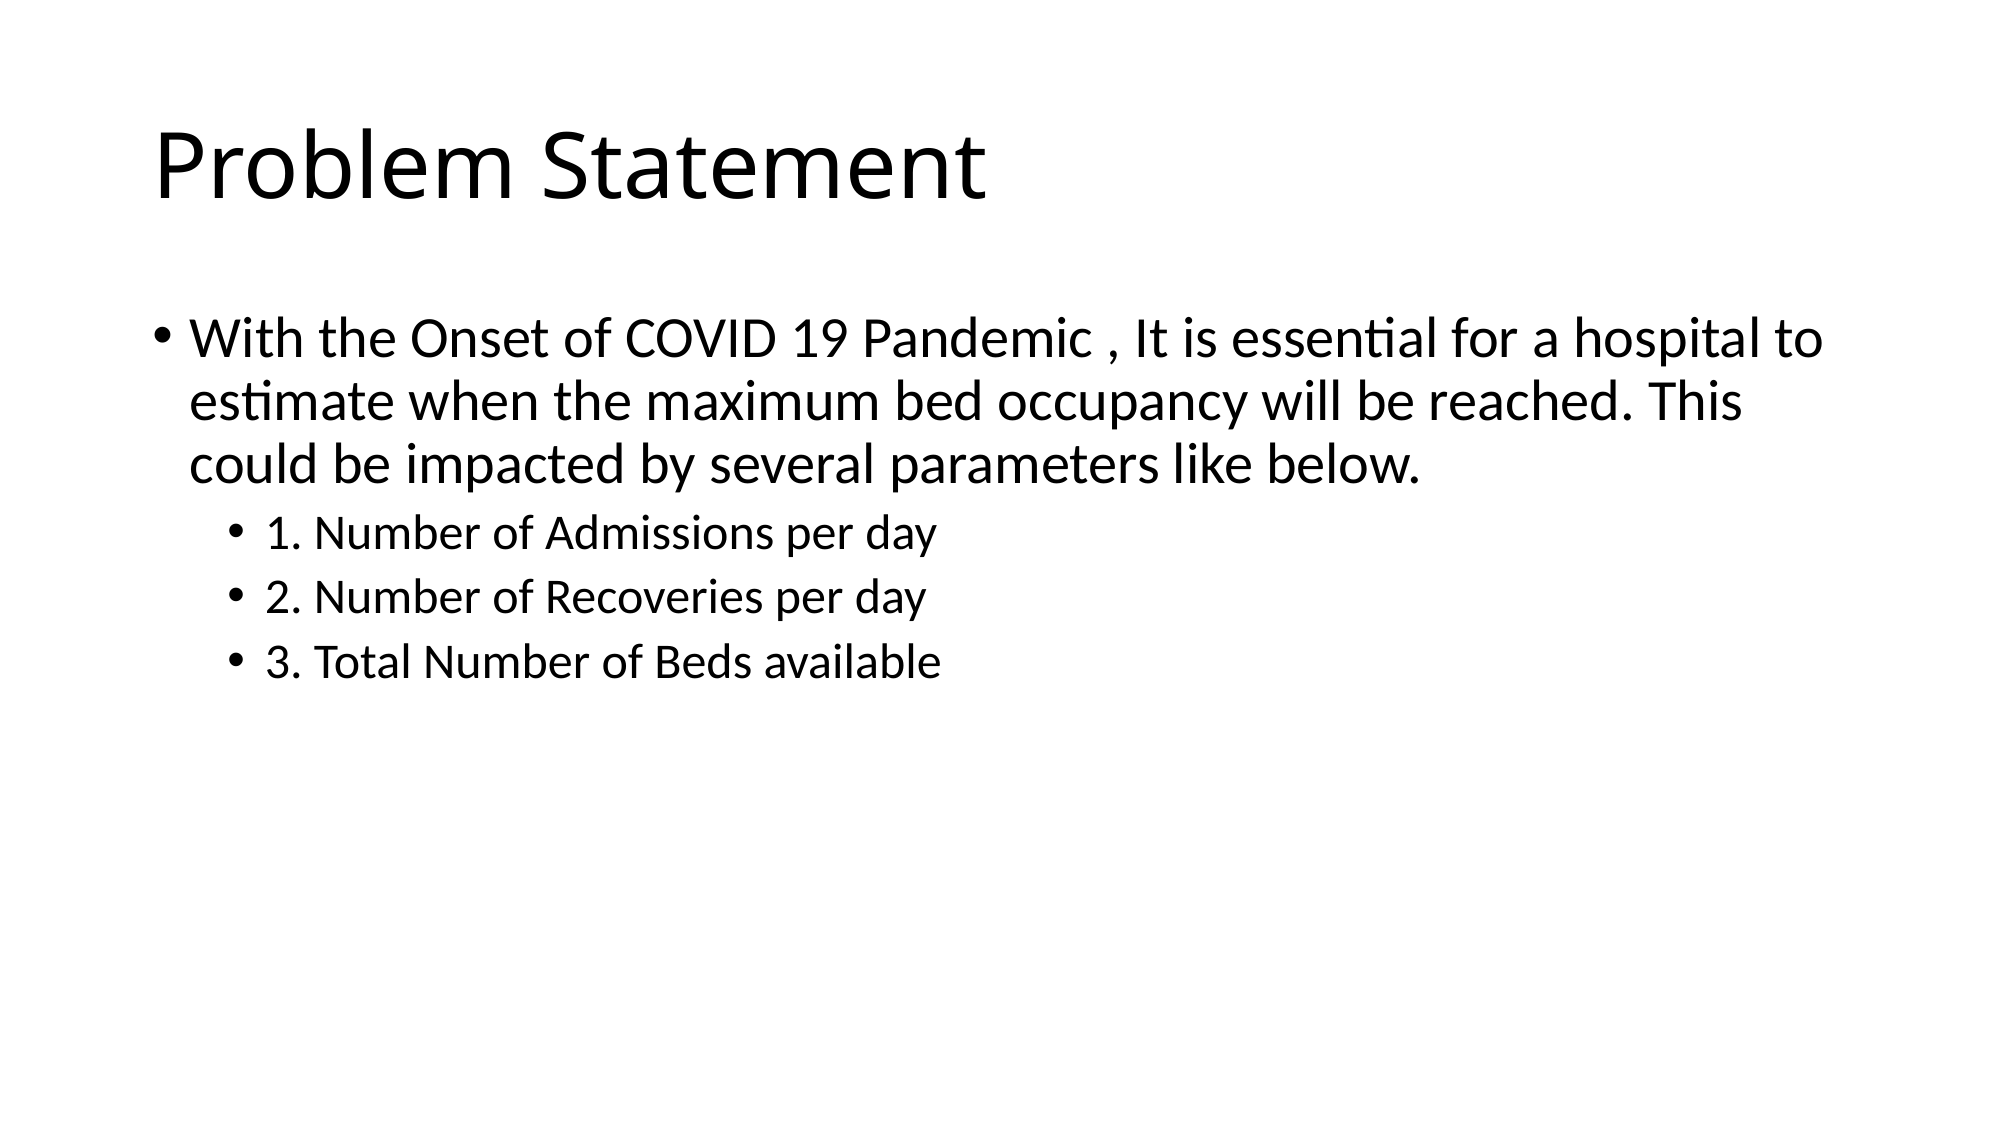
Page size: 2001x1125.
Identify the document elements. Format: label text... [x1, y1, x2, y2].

title Problem Statement [137, 59, 1863, 278]
list With the Onset of COVID 19 Pandemic , It is essential for a hospital to estimate when the maximum bed occupancy will be reached. This could be impacted by several parameters like below. 1. Number of Admissions per day 2. Number of Recoveries per day 3. Total Number of Beds available [137, 299, 1863, 1014]
